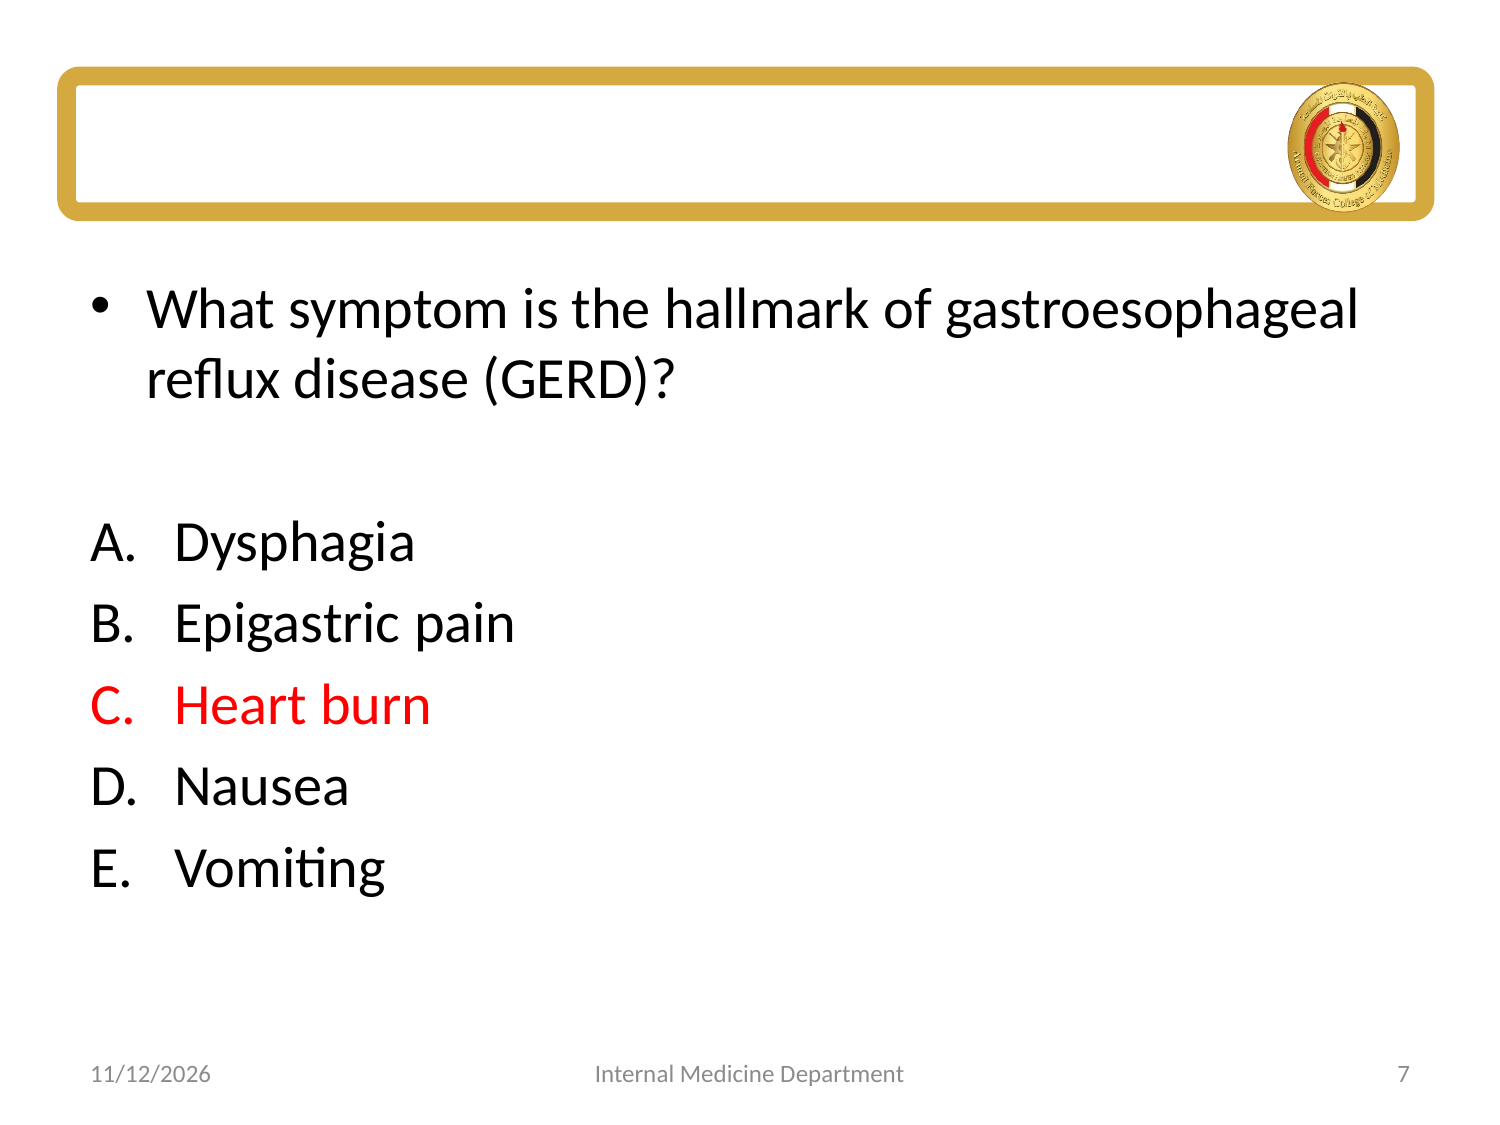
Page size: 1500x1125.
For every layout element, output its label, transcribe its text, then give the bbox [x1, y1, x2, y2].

slide_number 7 [1074, 1042, 1425, 1103]
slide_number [75, 1042, 425, 1103]
footer Internal Medicine Department [512, 1042, 988, 1103]
picture [1287, 82, 1400, 213]
list What symptom is the hallmark of gastroesophageal reflux disease (GERD)? Dysphagia Epigastric pain Heart burn Nausea Vomiting [75, 262, 1425, 1005]
